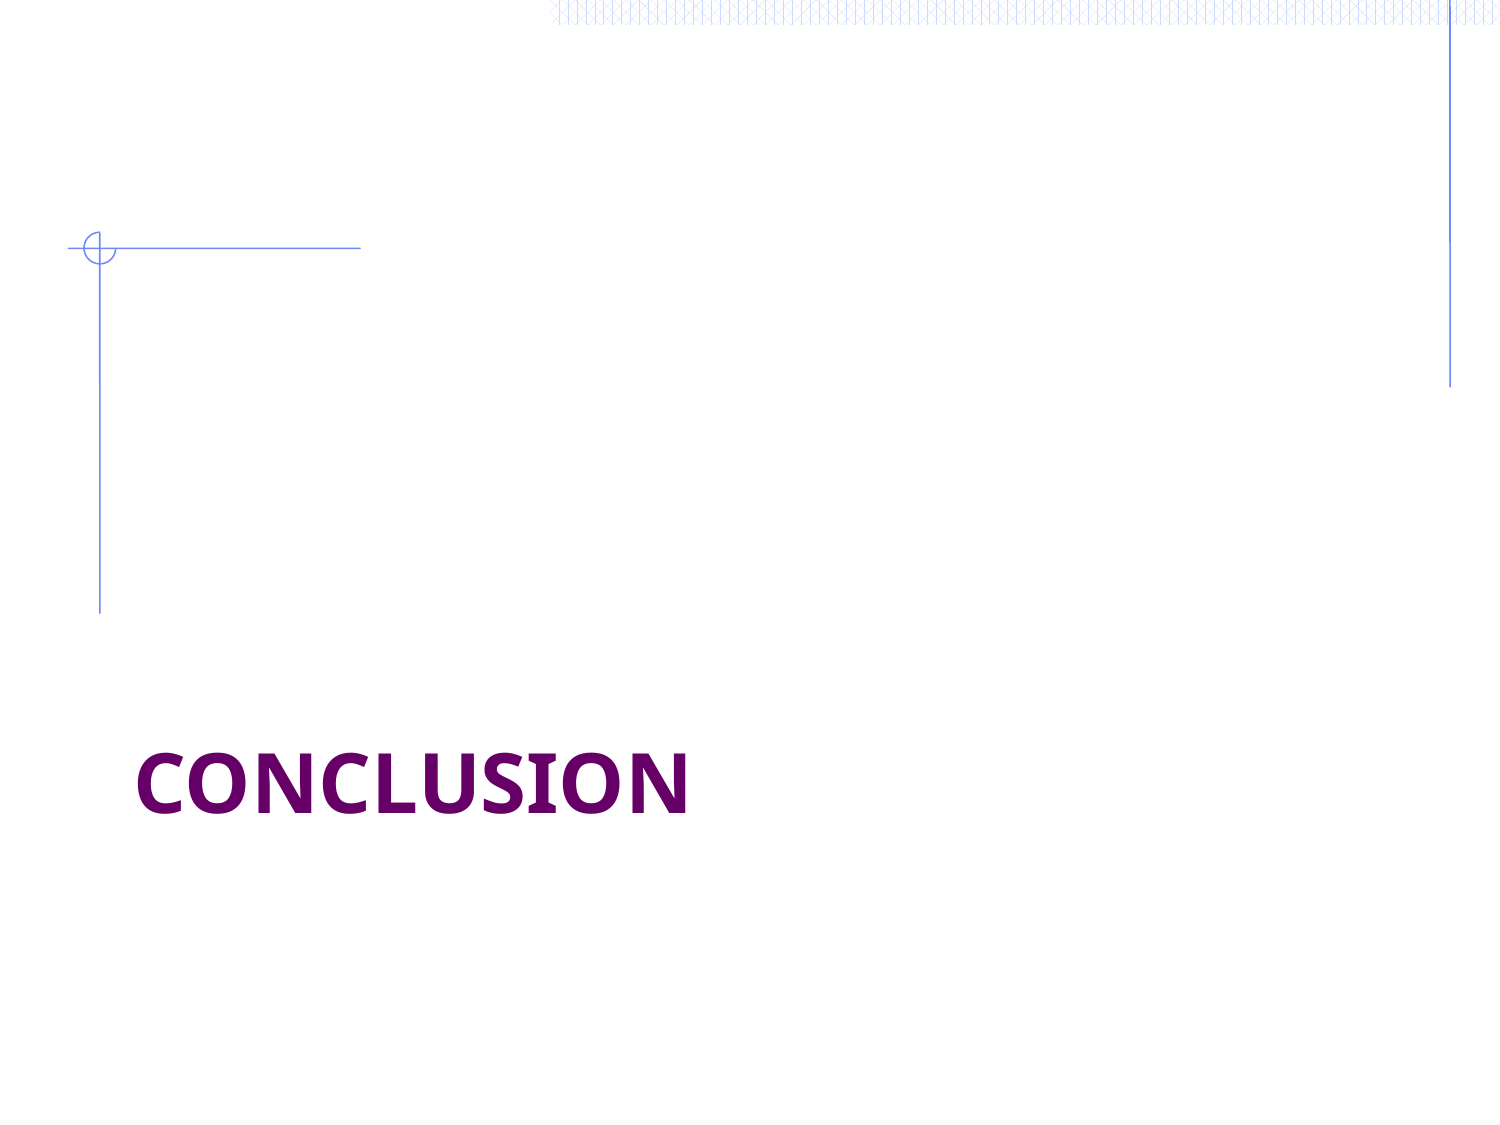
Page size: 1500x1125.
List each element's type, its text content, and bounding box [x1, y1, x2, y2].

title Conclusion [118, 722, 1394, 947]
